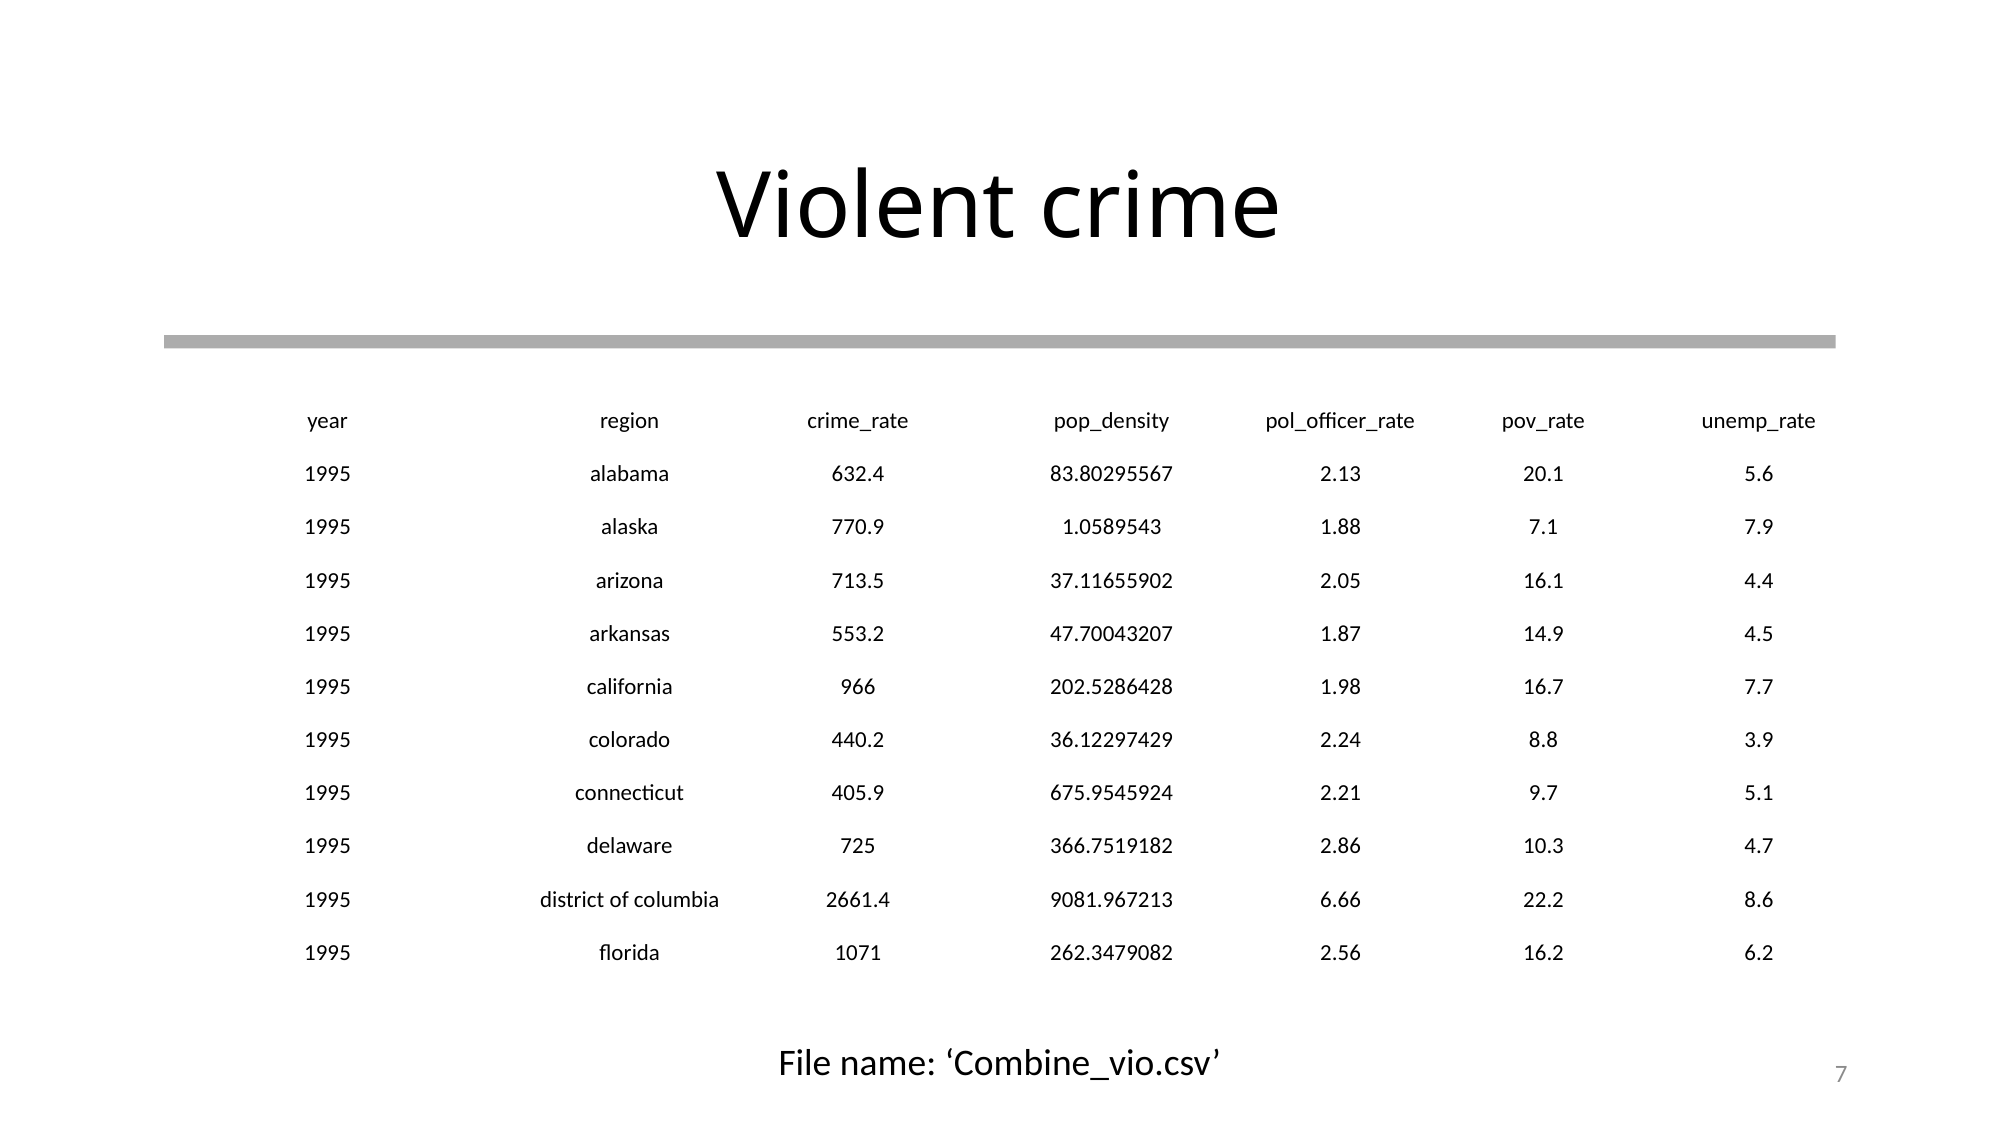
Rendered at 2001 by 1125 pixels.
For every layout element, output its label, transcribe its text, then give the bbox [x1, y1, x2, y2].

table_cell arkansas [512, 594, 747, 647]
table_cell connecticut [512, 753, 747, 806]
table_cell 9081.967213 [969, 860, 1255, 913]
table_header crime_rate [747, 381, 969, 434]
title Violent crime [142, 99, 1858, 317]
table_cell 1071 [747, 913, 969, 966]
table_cell 4.7 [1661, 806, 1857, 860]
table_cell 1995 [143, 647, 512, 700]
table_cell 4.4 [1661, 541, 1857, 594]
table_header pop_density [969, 381, 1255, 434]
table_cell 14.9 [1426, 594, 1661, 647]
table_cell 47.70043207 [969, 594, 1255, 647]
table_cell alaska [512, 488, 747, 541]
table_header region [512, 381, 747, 434]
table_cell 553.2 [747, 594, 969, 647]
table_cell 2.21 [1255, 753, 1426, 806]
table_cell 8.8 [1426, 700, 1661, 753]
table_cell 2.86 [1255, 806, 1426, 860]
text_box File name: ‘Combine_vio.csv’ [763, 1030, 1237, 1091]
table_cell 6.66 [1255, 860, 1426, 913]
slide_number 7 [1412, 1042, 1863, 1103]
table_cell 966 [747, 647, 969, 700]
table_cell 16.7 [1426, 647, 1661, 700]
table_cell 440.2 [747, 700, 969, 753]
table_cell alabama [512, 434, 747, 488]
table_cell 36.12297429 [969, 700, 1255, 753]
table_cell 3.9 [1661, 700, 1857, 753]
table_cell 7.9 [1661, 488, 1857, 541]
table_cell 4.5 [1661, 594, 1857, 647]
table_cell 22.2 [1426, 860, 1661, 913]
table_cell 1995 [143, 700, 512, 753]
table_cell 1995 [143, 753, 512, 806]
table_cell 6.2 [1661, 913, 1857, 966]
table_cell 1995 [143, 488, 512, 541]
table_cell district of columbia [512, 860, 747, 913]
table_cell 262.3479082 [969, 913, 1255, 966]
table_cell florida [512, 913, 747, 966]
table_cell 1.87 [1255, 594, 1426, 647]
table_cell 2.13 [1255, 434, 1426, 488]
table_cell 713.5 [747, 541, 969, 594]
table_cell 7.1 [1426, 488, 1661, 541]
table_cell 20.1 [1426, 434, 1661, 488]
table_header unemp_rate [1661, 381, 1857, 434]
table_cell arizona [512, 541, 747, 594]
table_cell 5.1 [1661, 753, 1857, 806]
table_header pol_officer_rate [1255, 381, 1426, 434]
table_cell 1.0589543 [969, 488, 1255, 541]
table_cell 8.6 [1661, 860, 1857, 913]
table_cell 405.9 [747, 753, 969, 806]
table_cell 1995 [143, 594, 512, 647]
table_cell 2.24 [1255, 700, 1426, 753]
table_cell 2661.4 [747, 860, 969, 913]
table_cell 632.4 [747, 434, 969, 488]
table_cell 366.7519182 [969, 806, 1255, 860]
table_cell 5.6 [1661, 434, 1857, 488]
table_cell 37.11655902 [969, 541, 1255, 594]
table_cell 202.5286428 [969, 647, 1255, 700]
table_cell 10.3 [1426, 806, 1661, 860]
table_cell 1.88 [1255, 488, 1426, 541]
table_cell delaware [512, 806, 747, 860]
table_cell 7.7 [1661, 647, 1857, 700]
table_cell 1995 [143, 434, 512, 488]
table_cell 16.1 [1426, 541, 1661, 594]
table_header pov_rate [1426, 381, 1661, 434]
table_cell 83.80295567 [969, 434, 1255, 488]
table_cell 725 [747, 806, 969, 860]
table_header year [143, 381, 512, 434]
table_cell 675.9545924 [969, 753, 1255, 806]
table_cell 2.56 [1255, 913, 1426, 966]
table_cell 1.98 [1255, 647, 1426, 700]
table_cell 16.2 [1426, 913, 1661, 966]
table_cell 1995 [143, 806, 512, 860]
text_box [163, 334, 1837, 349]
table_cell california [512, 647, 747, 700]
table_cell 2.05 [1255, 541, 1426, 594]
table_cell colorado [512, 700, 747, 753]
table_cell 1995 [143, 541, 512, 594]
table_cell 9.7 [1426, 753, 1661, 806]
table_cell 1995 [143, 913, 512, 966]
table_cell 770.9 [747, 488, 969, 541]
table_cell 1995 [143, 860, 512, 913]
